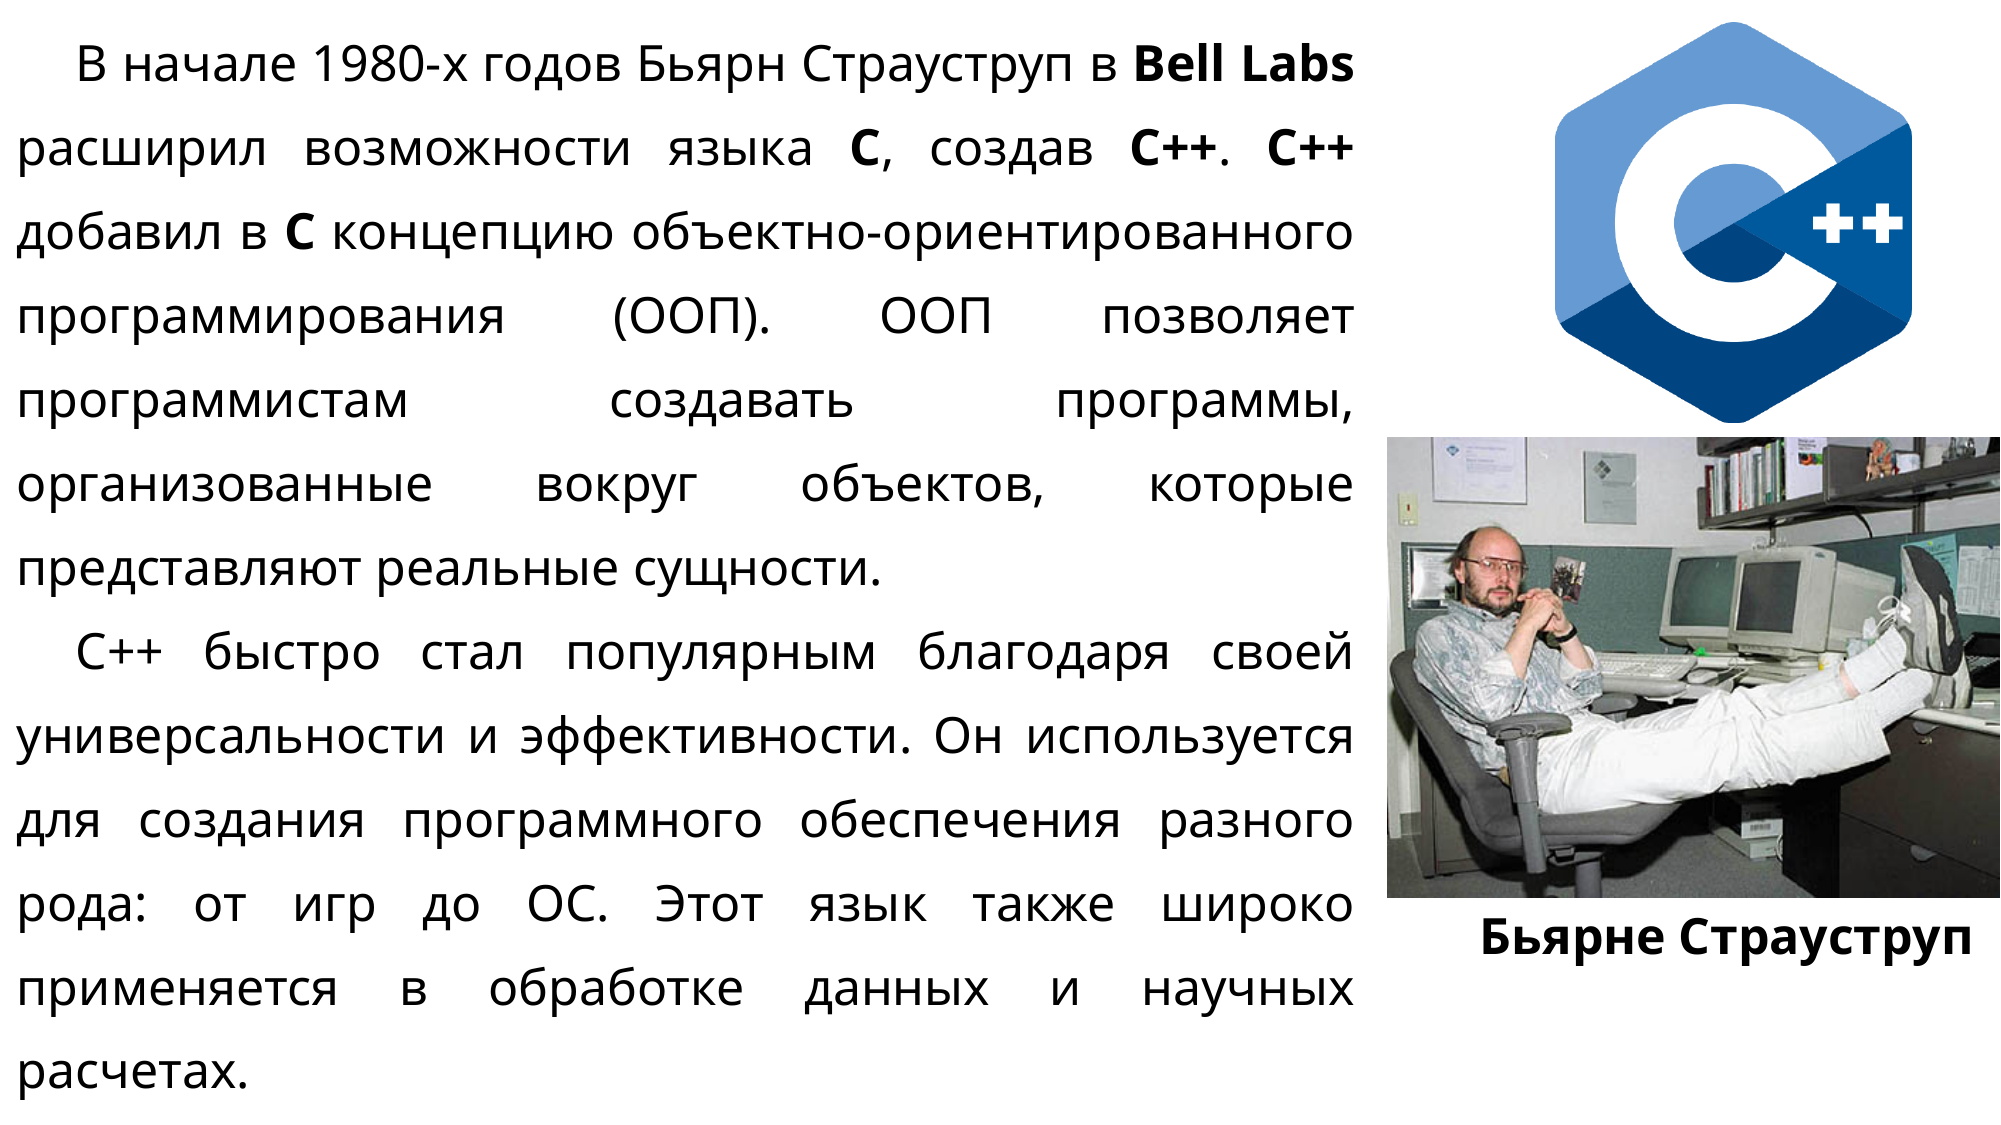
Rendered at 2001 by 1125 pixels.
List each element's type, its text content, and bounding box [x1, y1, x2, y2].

picture [1555, 22, 1912, 423]
text_box Бьярне Страуструп [1465, 898, 2000, 972]
picture [1387, 437, 2000, 898]
text_box В начале 1980-х годов Бьярн Страуструп в Bell Labs расширил возможности языка C, создав C++. C++ добавил в C концепцию объектно-ориентированного программирования (ООП). ООП позволяет программистам создавать программы, организованные вокруг объектов, которые представляют реальные сущности. C++ быстро стал популярным благодаря своей универсальности и эффективности. Он используется для создания программного обеспечения разного рода: от игр до ОС. Этот язык также широко применяется в обработке данных и научных расчетах. [0, 0, 1481, 1107]
